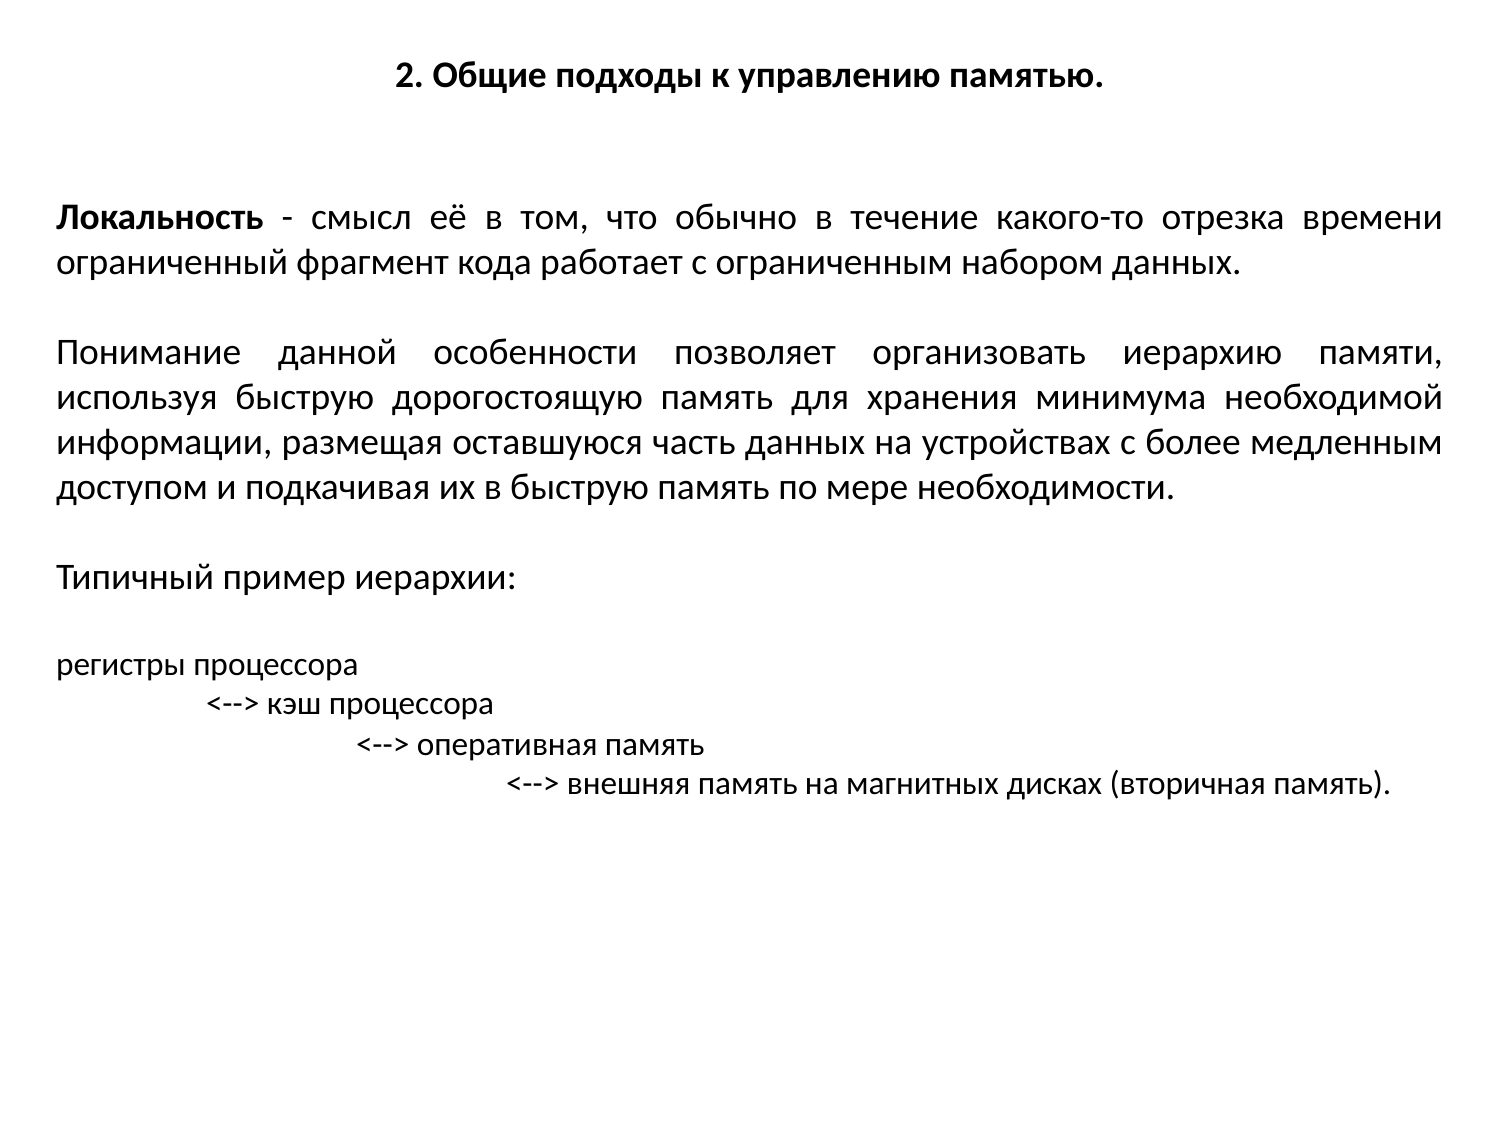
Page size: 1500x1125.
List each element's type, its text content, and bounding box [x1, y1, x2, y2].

text_box 2. Общие подходы к управлению памятью. [17, 42, 1483, 103]
text_box Локальность - смысл её в том, что обычно в течение какого-то отрезка времени ограниченный фрагмент кода работает с ограниченным набором данных. Понимание данной особенности позволяет организовать иерархию памяти, используя быструю дорогостоящую память для хранения минимума необходимой информации, размещая оставшуюся часть данных на устройствах с более медленным доступом и подкачивая их в быструю память по мере необходимости. Типичный пример иерархии: регистры процессора <--> кэш процессора <--> оперативная память <--> внешняя память на магнитных дисках (вторичная память). [41, 184, 1459, 809]
